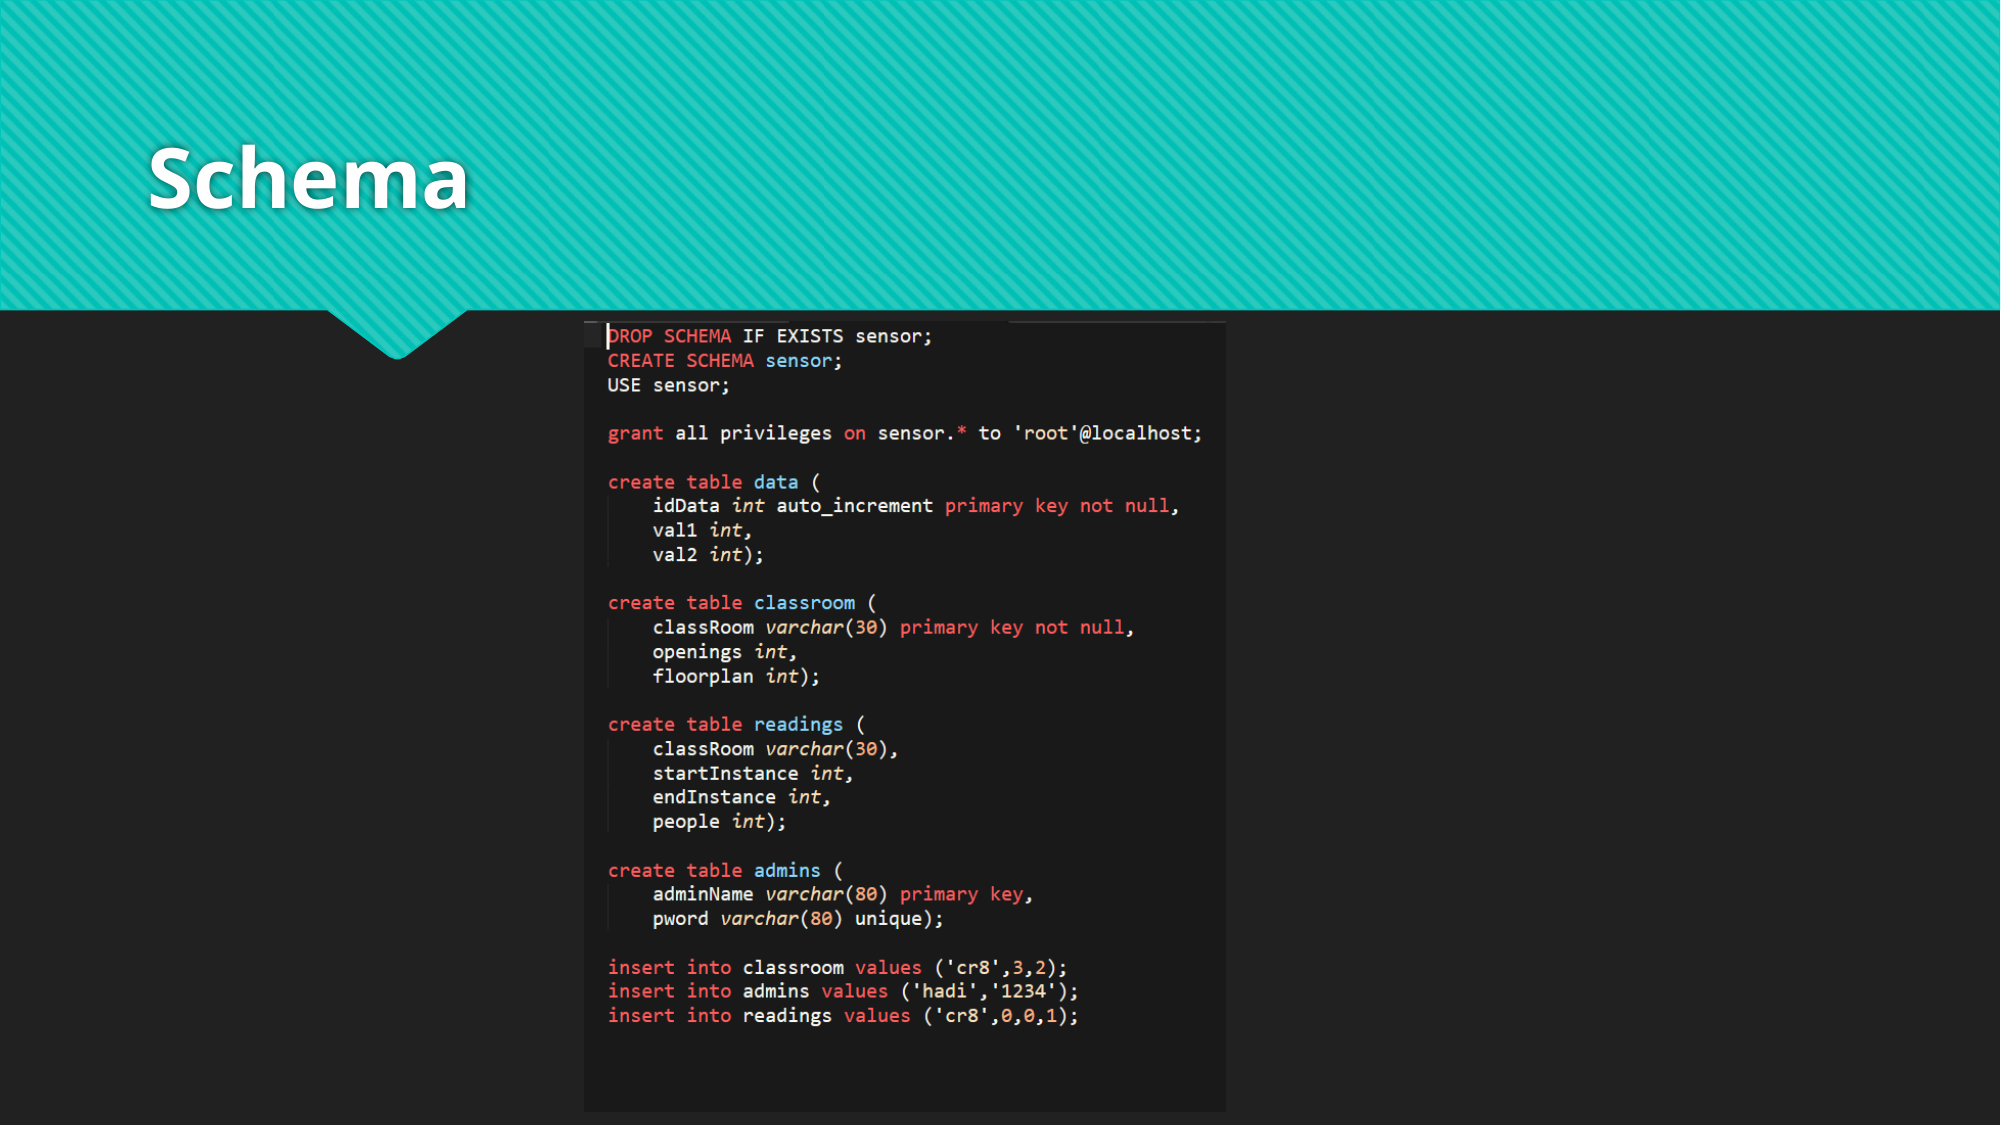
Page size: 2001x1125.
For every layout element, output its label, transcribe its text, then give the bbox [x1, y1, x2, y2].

picture [584, 320, 1227, 1113]
title Schema [132, 73, 1868, 233]
